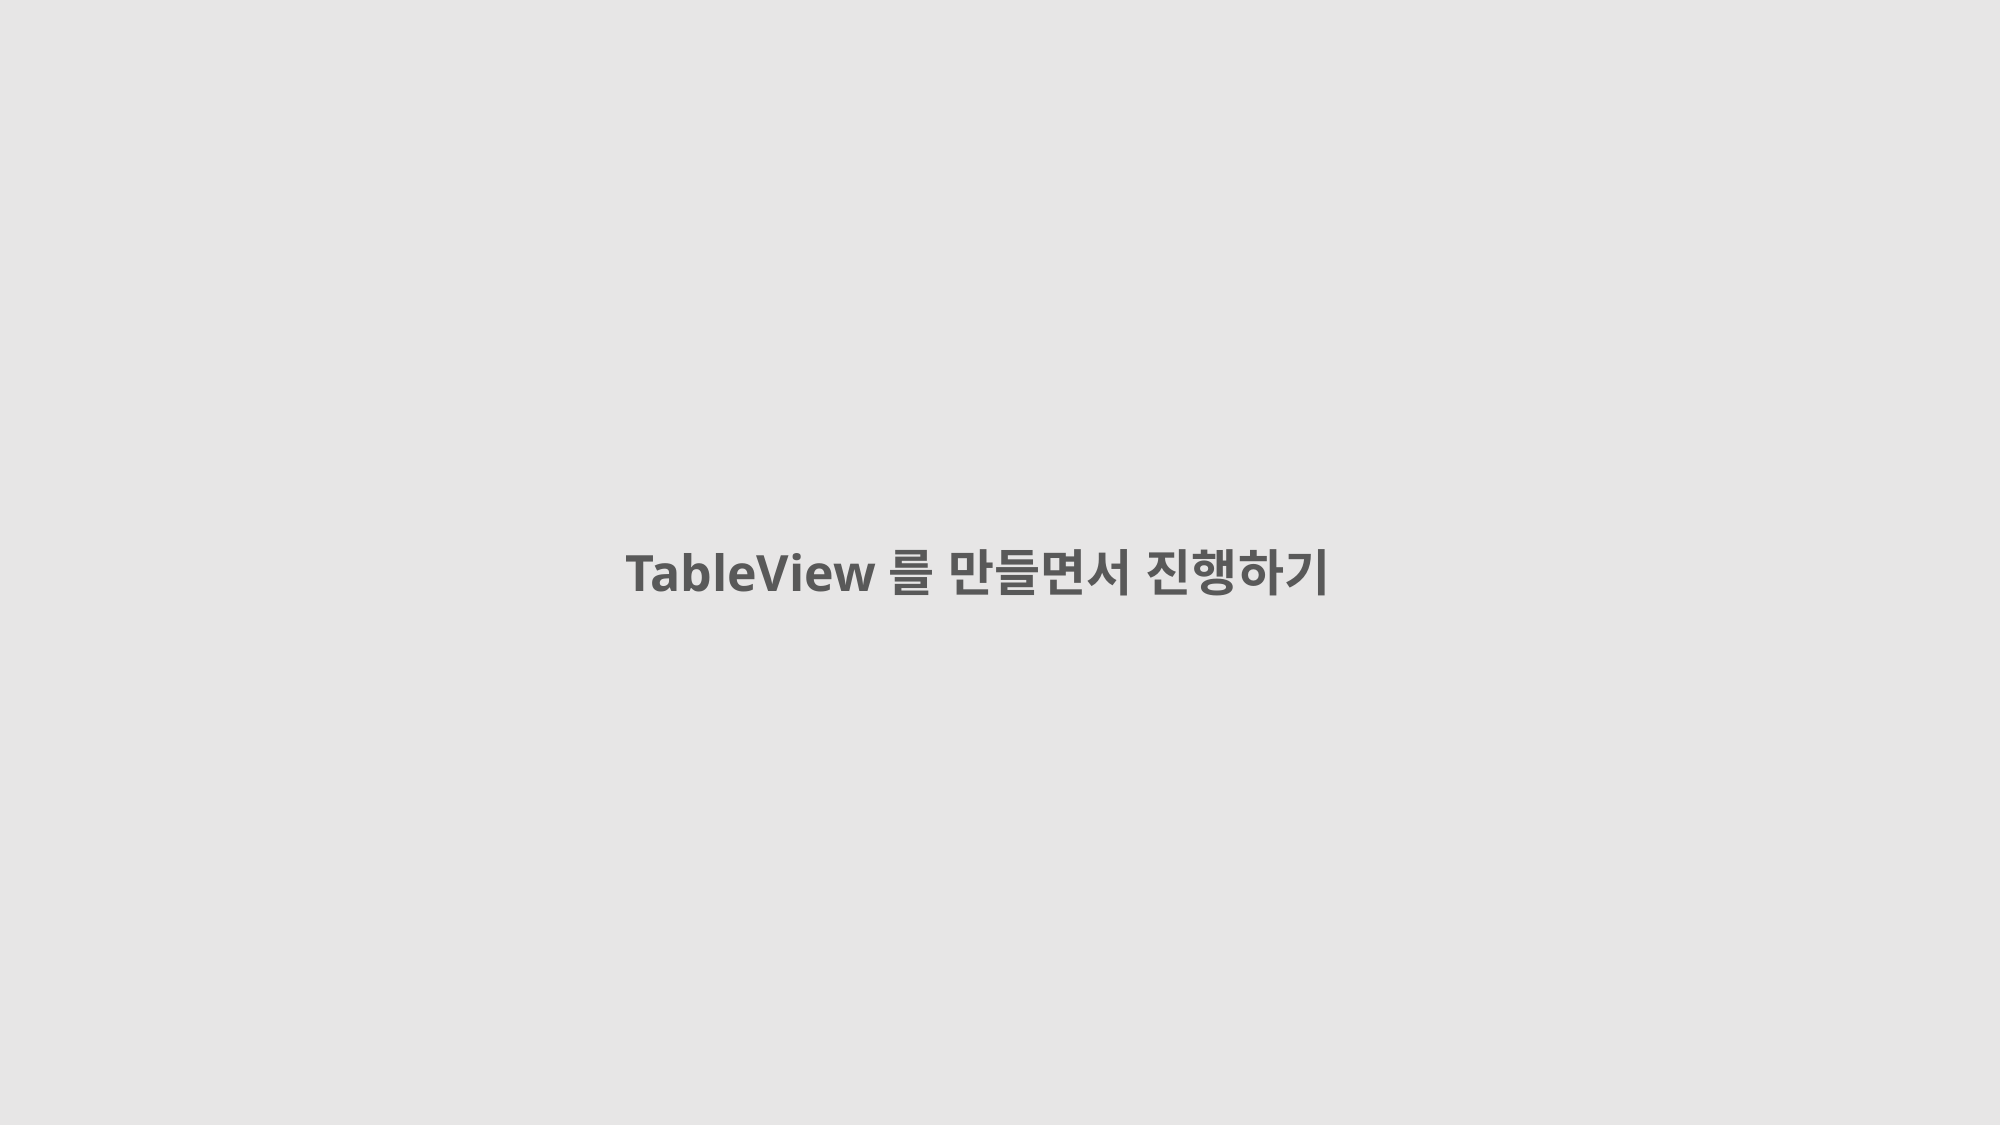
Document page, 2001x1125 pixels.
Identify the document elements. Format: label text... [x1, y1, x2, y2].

text_box TableView를 만들면서 진행하기 [127, 474, 1829, 609]
